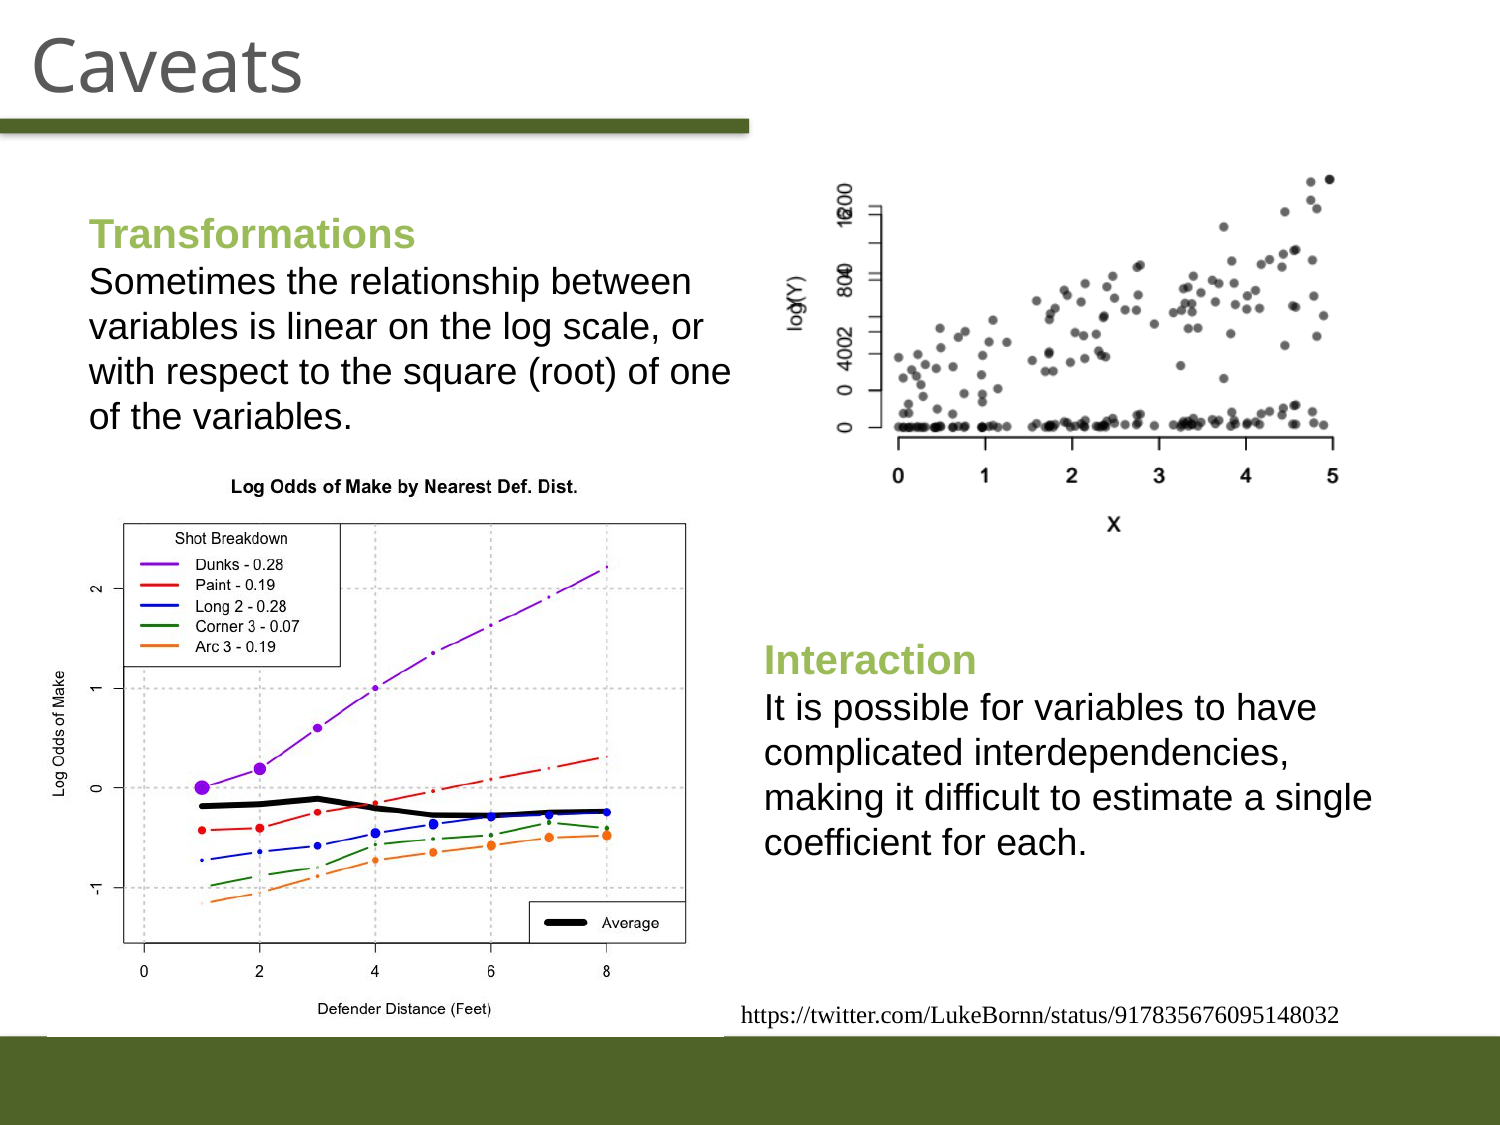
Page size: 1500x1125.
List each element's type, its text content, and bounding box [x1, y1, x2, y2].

text_box Transformations Sometimes the relationship between variables is linear on the log scale, or with respect to the square (root) of one of the variables. [74, 199, 750, 445]
title Caveats [15, 0, 1485, 126]
picture [779, 68, 1397, 562]
picture [47, 446, 724, 1037]
text_box Interaction It is possible for variables to have complicated interdependencies, making it difficult to estimate a single coefficient for each. [749, 625, 1425, 871]
text_box [0, 118, 750, 134]
text_box https://twitter.com/LukeBornn/status/917835676095148032 [729, 991, 1356, 1036]
text_box [0, 1036, 1500, 1125]
